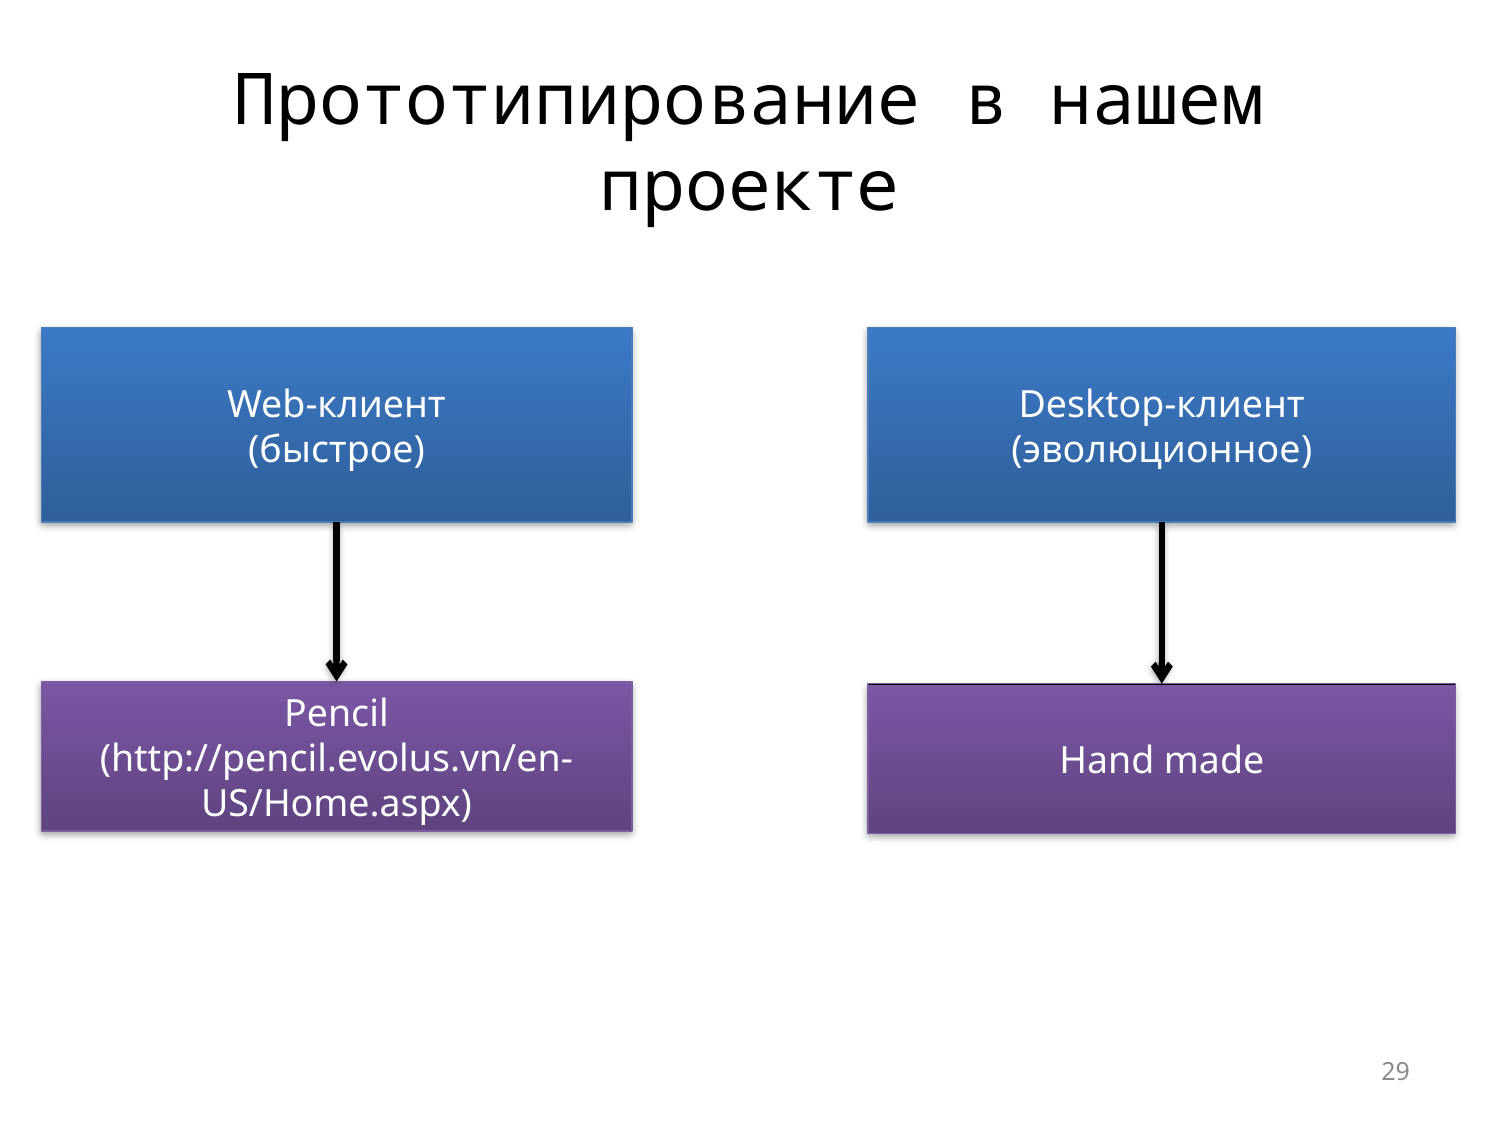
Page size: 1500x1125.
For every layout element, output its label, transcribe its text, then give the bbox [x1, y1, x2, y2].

text_box Desktop-клиент (эволюционное) [867, 327, 1456, 522]
text_box Web-клиент (быстрое) [41, 327, 633, 522]
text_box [867, 522, 1456, 835]
title Прототипирование в нашем проекте [75, 45, 1425, 233]
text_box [41, 522, 633, 833]
slide_number 29 [1074, 1042, 1425, 1103]
